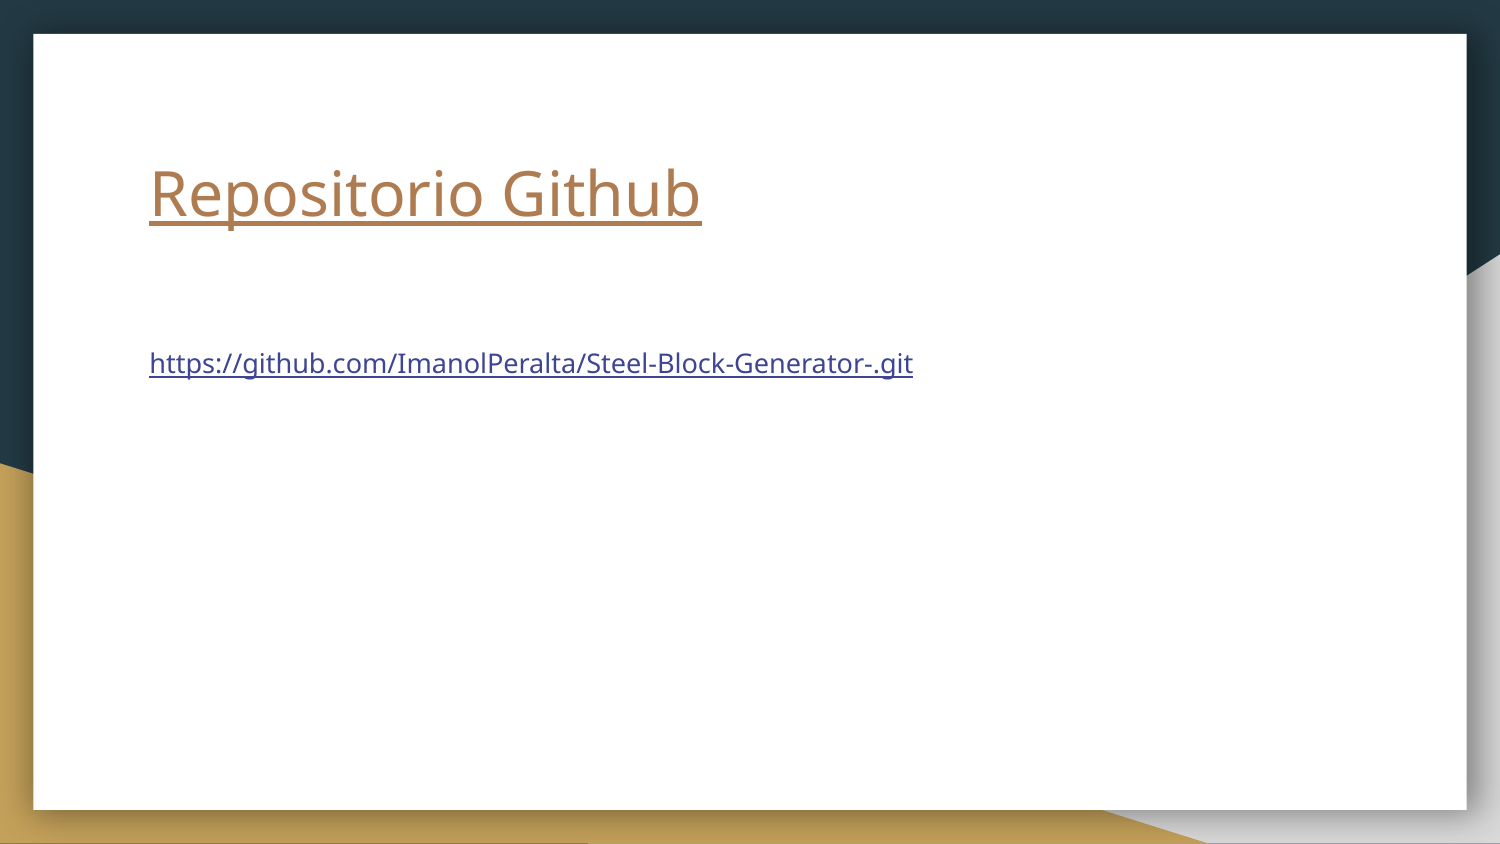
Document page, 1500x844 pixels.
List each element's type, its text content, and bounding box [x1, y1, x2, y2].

title Repositorio Github [134, 138, 1366, 296]
list https://github.com/ImanolPeralta/Steel-Block-Generator-.git [134, 326, 1366, 729]
